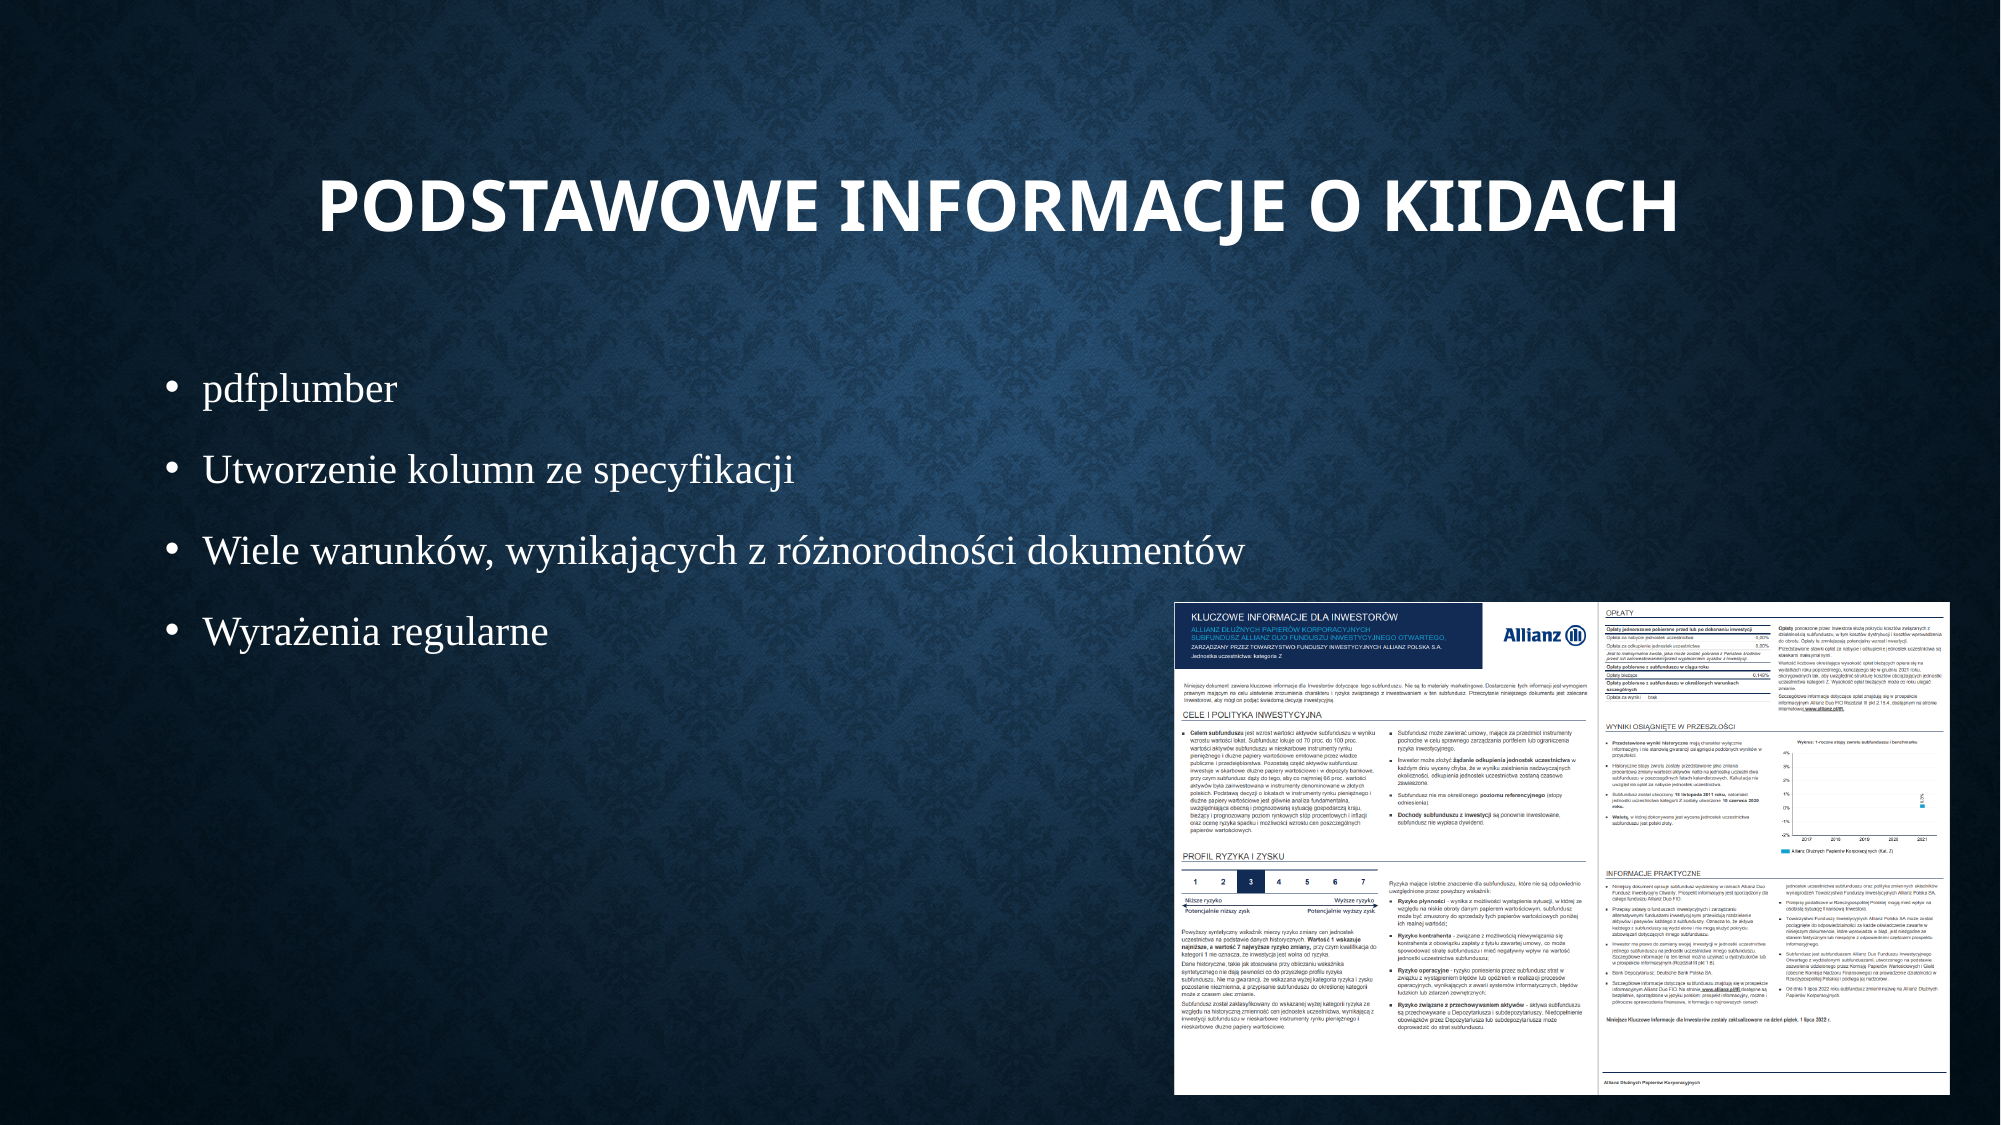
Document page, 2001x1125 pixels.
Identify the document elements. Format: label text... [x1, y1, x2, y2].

picture [1174, 601, 1951, 1096]
list pdfplumber Utworzenie kolumn ze specyfikacji Wiele warunków, wynikających z różnorodności dokumentów Wyrażenia regularne [149, 343, 1849, 950]
title Podstawowe informacje o KIIDach [149, 99, 1849, 318]
